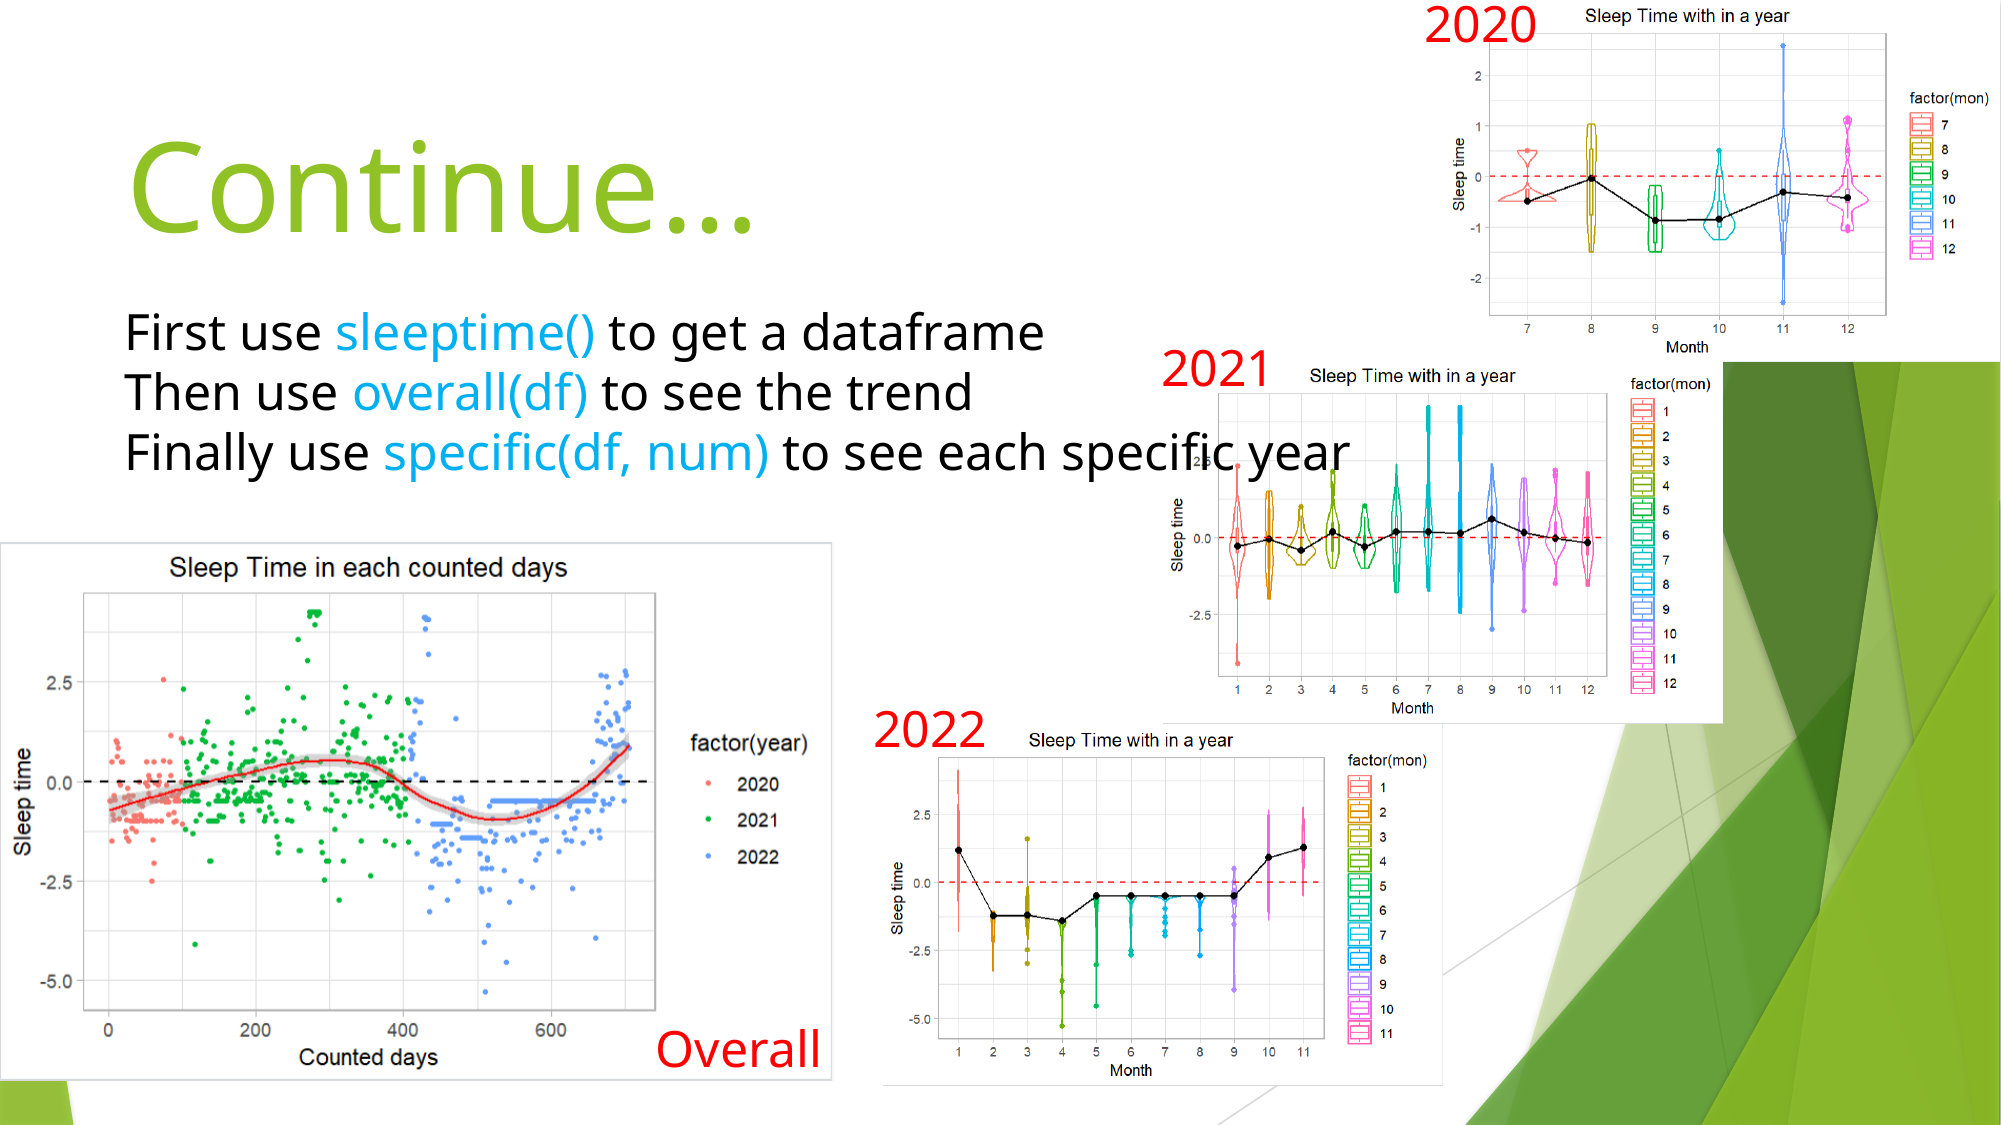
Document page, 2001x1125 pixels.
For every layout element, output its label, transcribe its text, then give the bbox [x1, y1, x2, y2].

text_box 2020 [1409, 0, 1441, 60]
text_box 2021 [1146, 329, 1291, 405]
title Continue… [111, 99, 1438, 317]
picture [882, 0, 2000, 1087]
text_box First use sleeptime() to get a dataframe Then use overall(df) to see the trend Finally use specific(df, num) to see each specific year [110, 293, 1367, 489]
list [0, 542, 834, 1082]
text_box 2022 [858, 689, 1002, 765]
